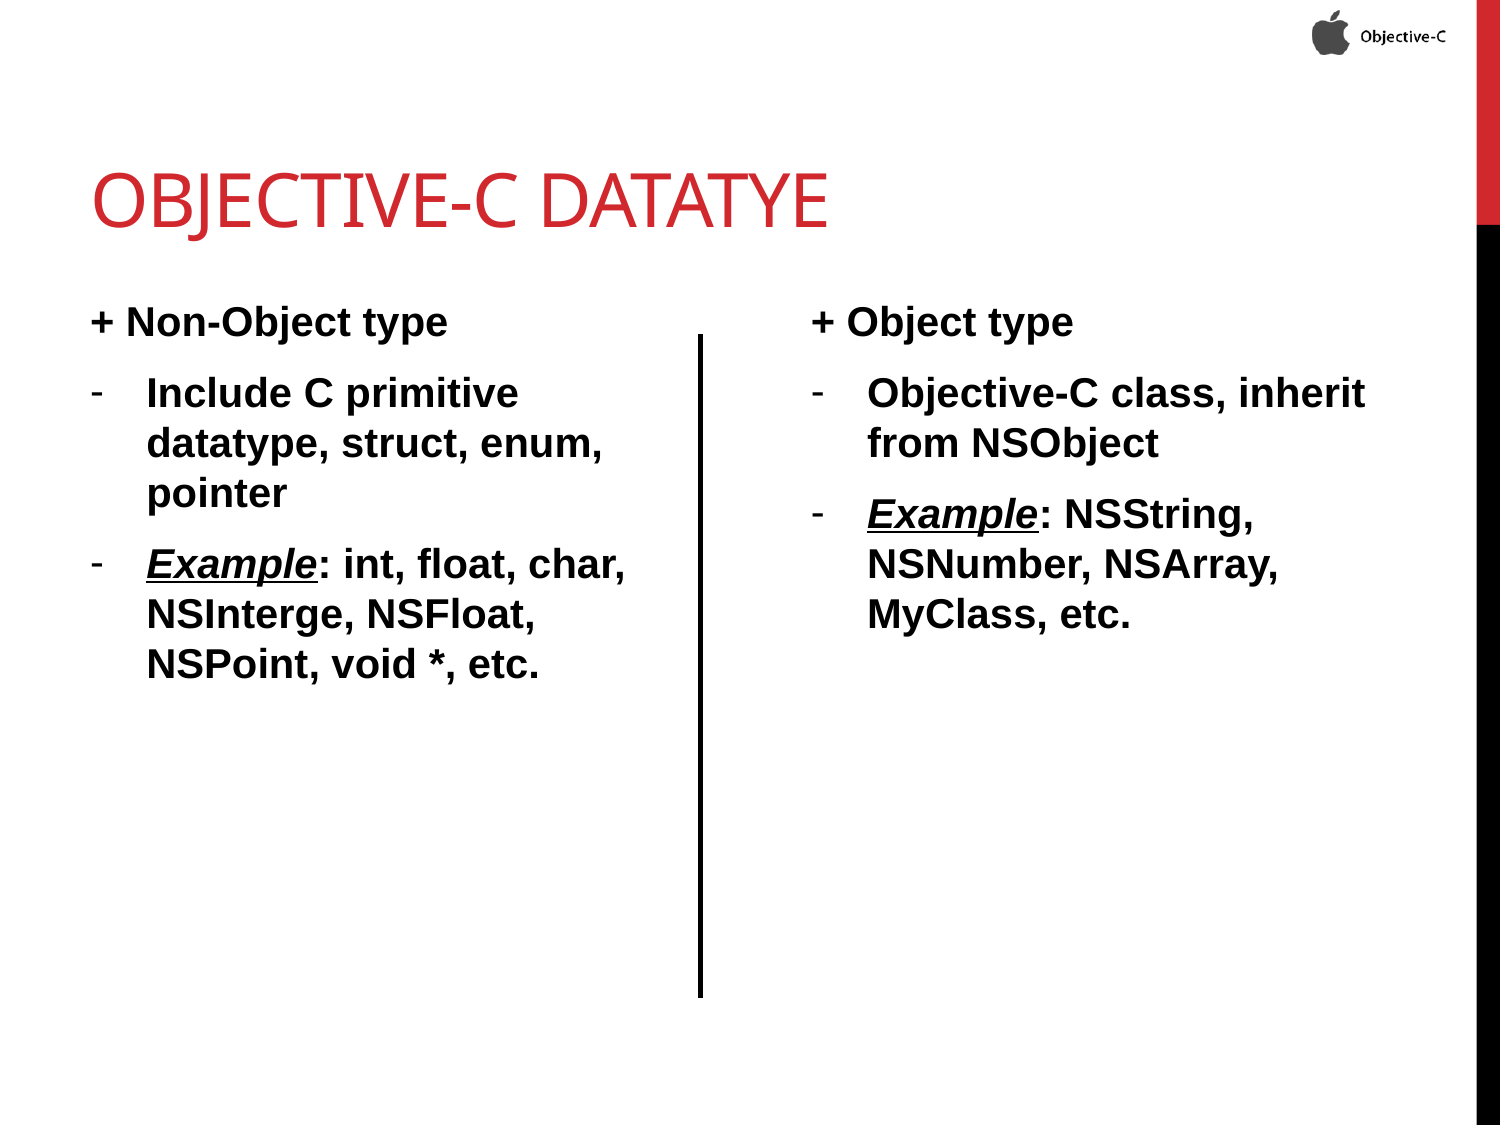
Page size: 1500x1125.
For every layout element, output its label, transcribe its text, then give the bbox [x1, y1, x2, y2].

list + Non-Object type Include C primitive datatype, struct, enum, pointer Example: int, float, char, NSInterge, NSFloat, NSPoint, void *, etc. [75, 287, 701, 1005]
picture [1270, 0, 1488, 100]
text_box + Object type Objective-C class, inherit from NSObject Example: NSString, NSNumber, NSArray, MyClass, etc. [795, 287, 1422, 1005]
title Objective-c datatye [75, 25, 1025, 250]
